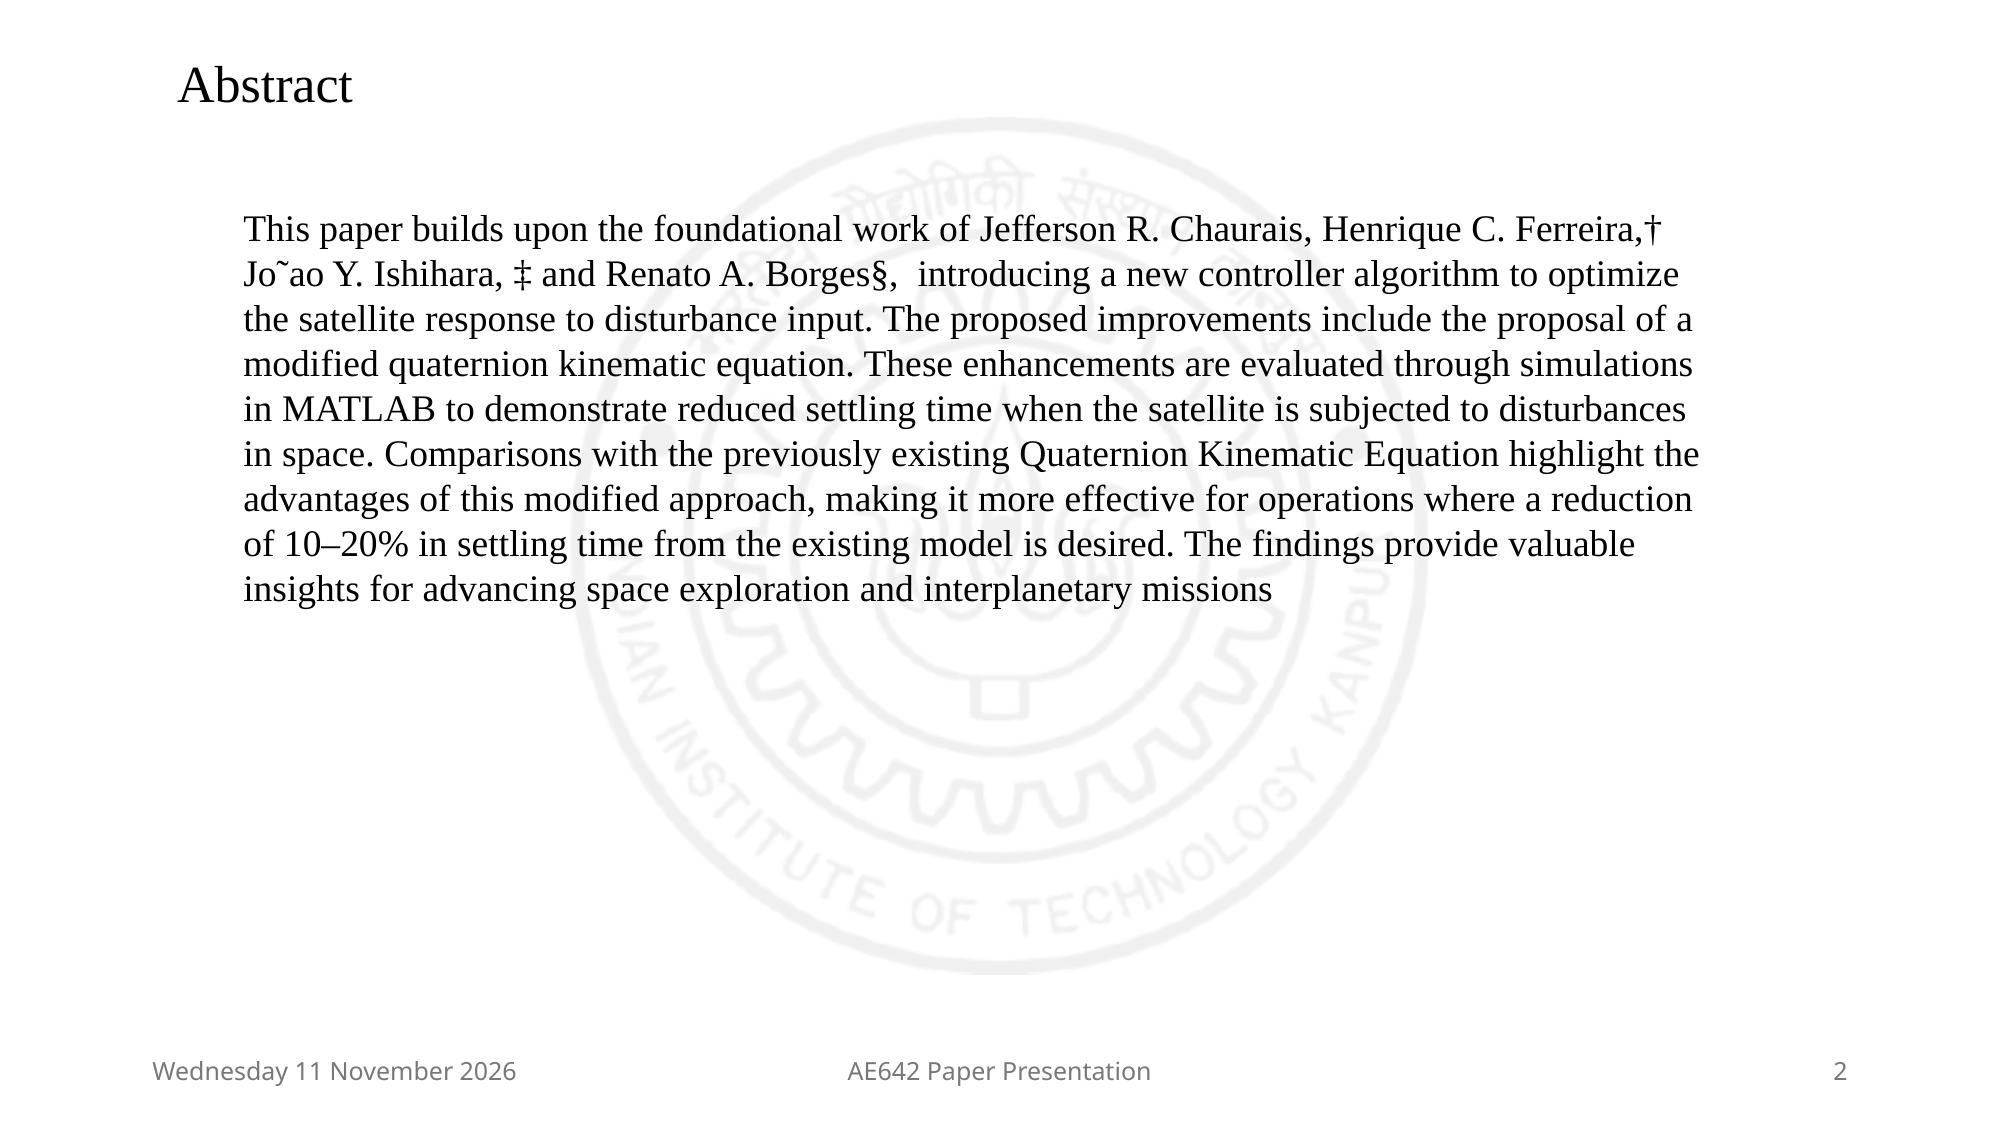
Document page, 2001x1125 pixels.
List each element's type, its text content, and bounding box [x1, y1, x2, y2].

picture [228, 117, 1772, 975]
footer AE642 Paper Presentation [662, 1042, 1338, 1103]
slide_number 2 [1412, 1042, 1863, 1103]
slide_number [137, 1042, 588, 1103]
text_box Abstract [162, 43, 869, 121]
